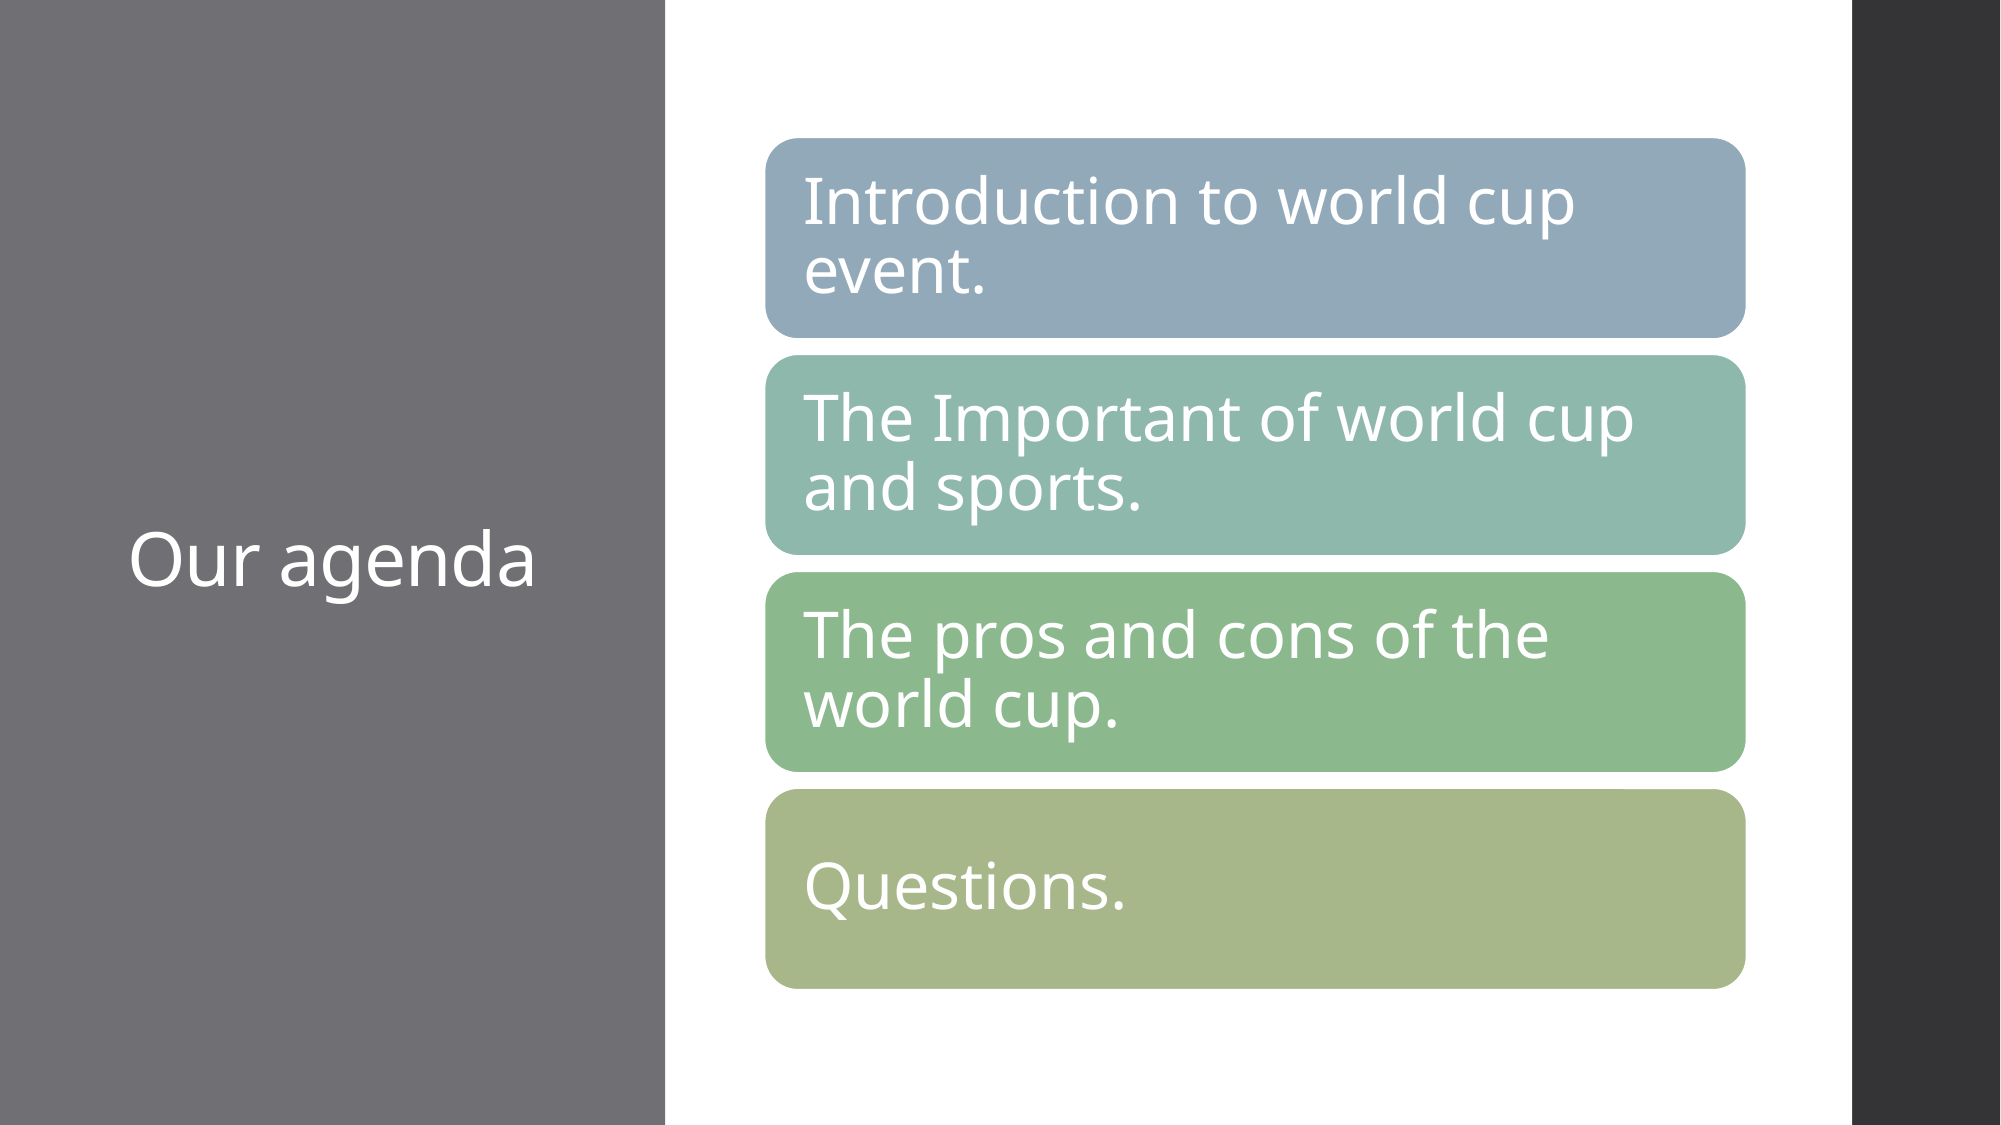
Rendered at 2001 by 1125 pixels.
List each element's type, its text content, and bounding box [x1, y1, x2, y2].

text_box [0, 0, 666, 1125]
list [763, 131, 1748, 996]
text_box [1851, 0, 2000, 1125]
title Our agenda [92, 137, 624, 988]
